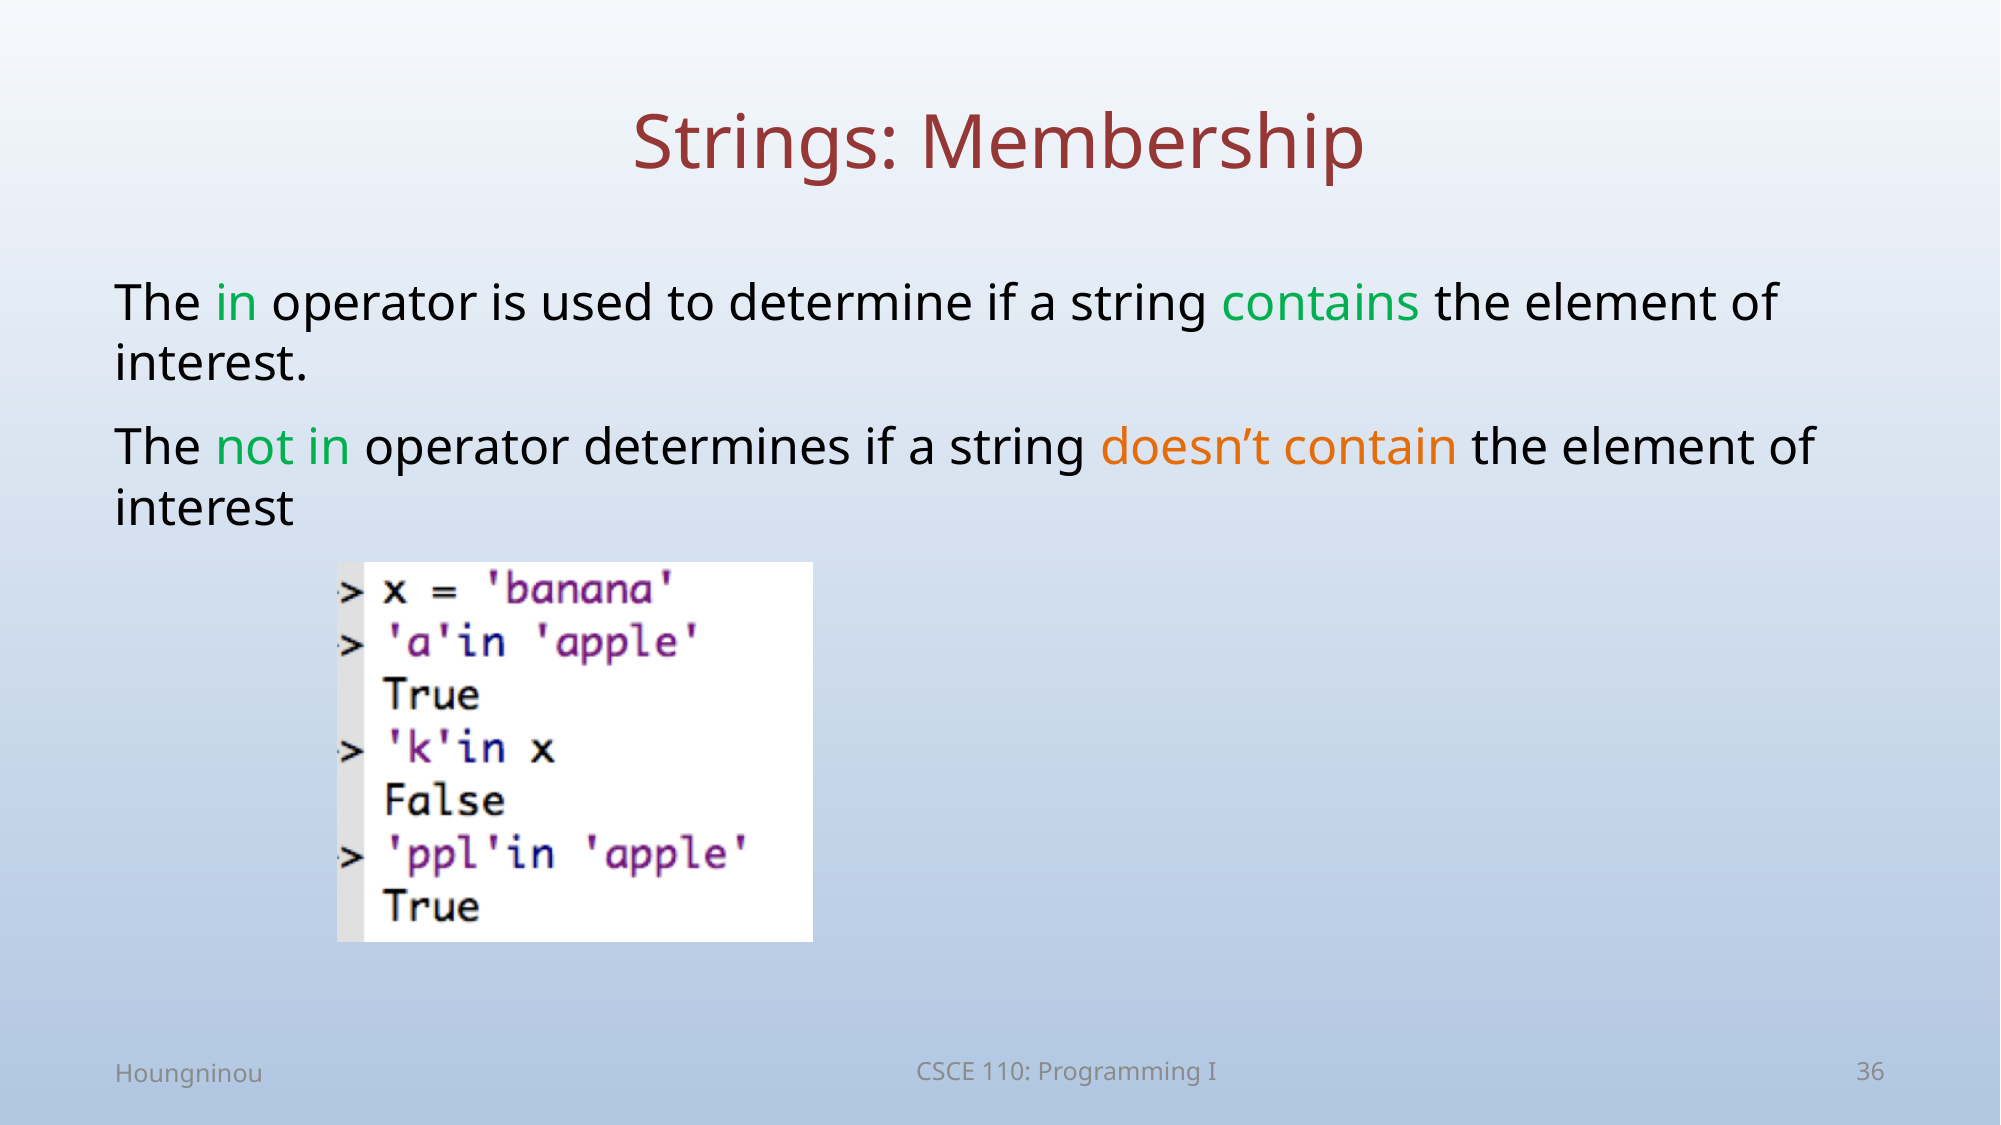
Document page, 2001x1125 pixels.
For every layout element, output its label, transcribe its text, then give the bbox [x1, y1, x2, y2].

footer CSCE 110: Programming I [683, 1042, 1450, 1103]
title Strings: Membership [99, 45, 1900, 233]
slide_number 36 [1450, 1042, 1900, 1103]
picture [337, 562, 813, 942]
slide_number Houngninou [99, 1042, 567, 1103]
list The in operator is used to determine if a string contains the element of interest. The not in operator determines if a string doesn’t contain the element of interest [99, 262, 1900, 1005]
